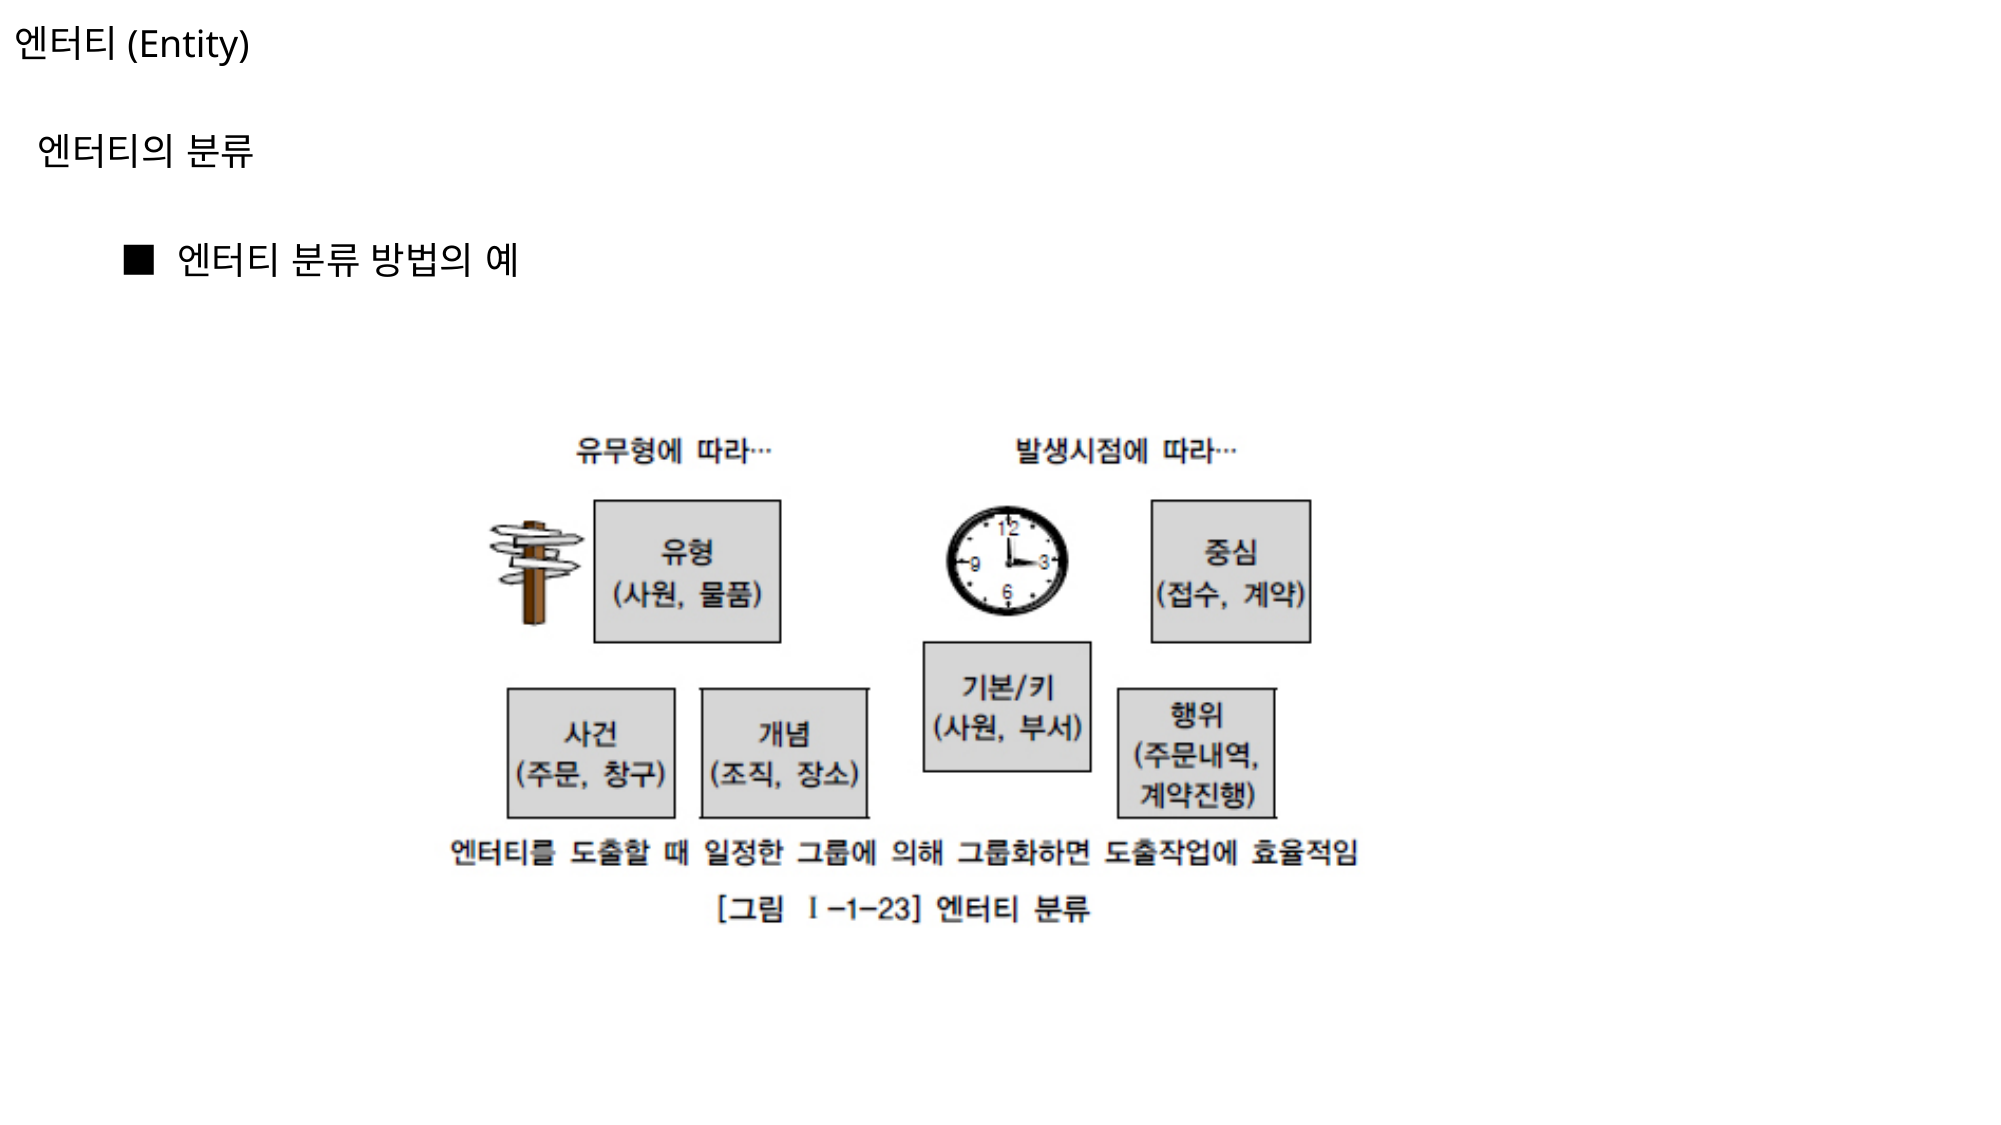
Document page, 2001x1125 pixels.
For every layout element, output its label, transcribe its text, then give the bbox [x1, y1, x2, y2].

picture [385, 386, 1466, 959]
text_box ■ 엔터티 분류 방법의 예 [105, 229, 535, 290]
text_box 엔터티(Entity) [0, 12, 653, 72]
text_box 엔터티의 분류 [23, 120, 766, 181]
